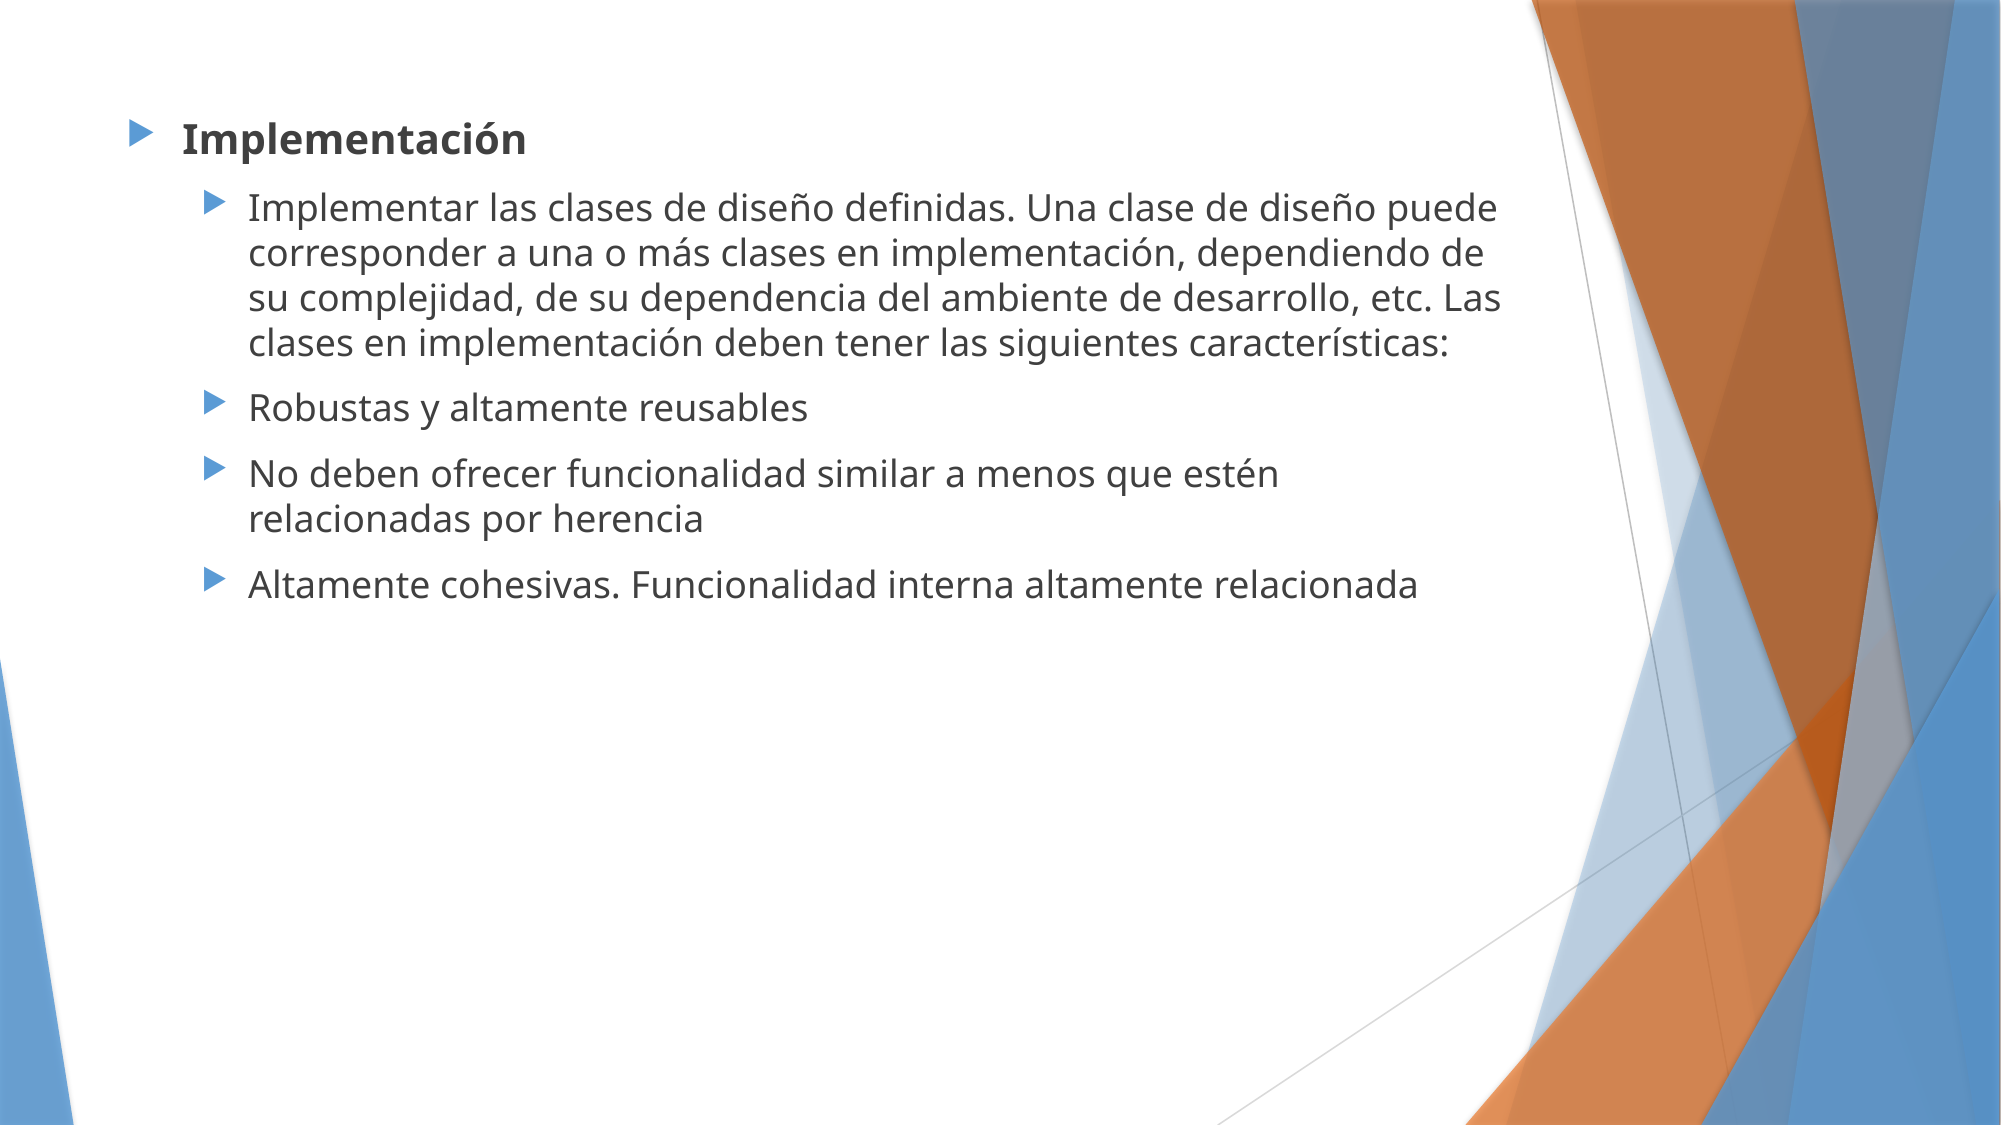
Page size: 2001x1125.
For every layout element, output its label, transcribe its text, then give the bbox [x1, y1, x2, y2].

list Implementación Implementar las clases de diseño definidas. Una clase de diseño puede corresponder a una o más clases en implementación, dependiendo de su complejidad, de su dependencia del ambiente de desarrollo, etc. Las clases en implementación deben tener las siguientes características: Robustas y altamente reusables No deben ofrecer funcionalidad similar a menos que estén relacionadas por herencia Altamente cohesivas. Funcionalidad interna altamente relacionada [110, 104, 1522, 992]
